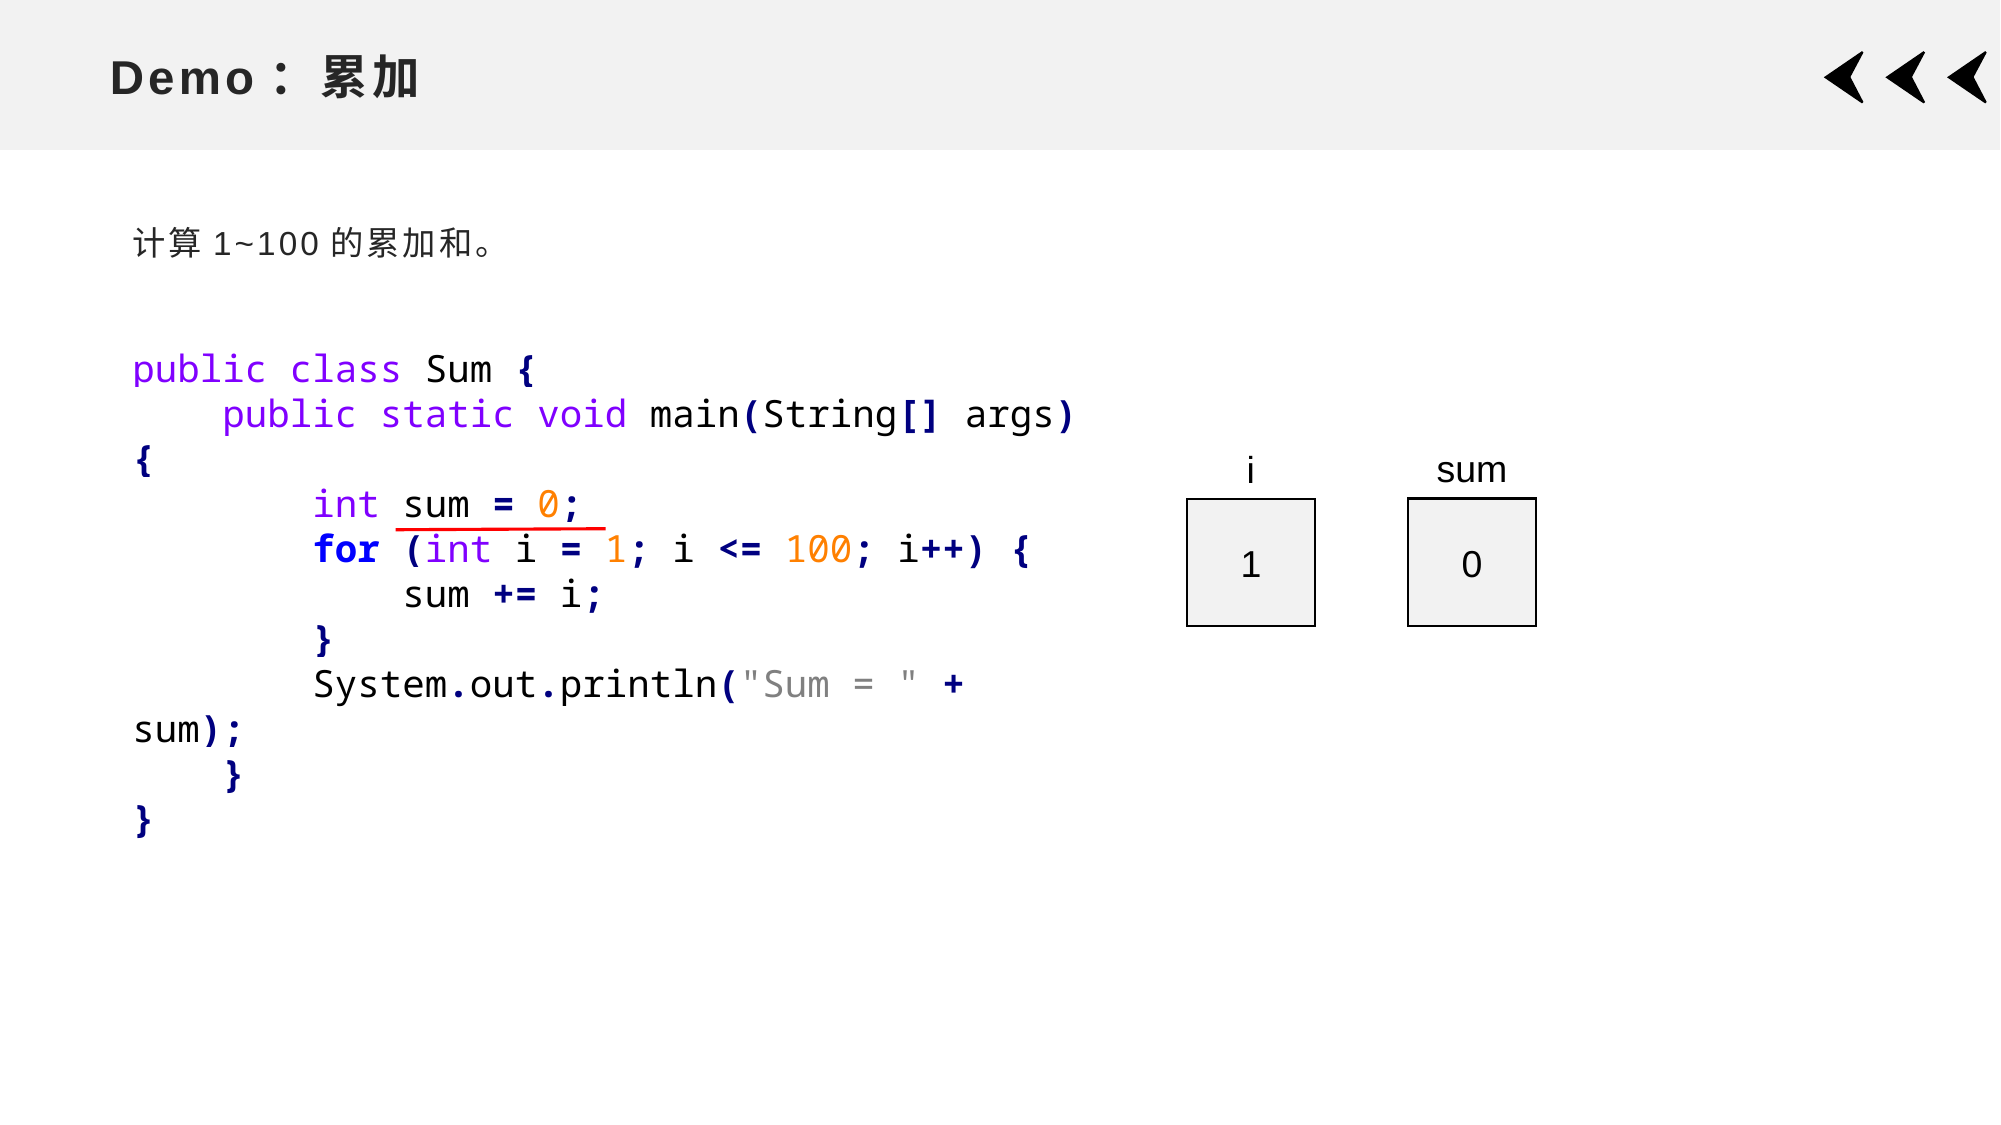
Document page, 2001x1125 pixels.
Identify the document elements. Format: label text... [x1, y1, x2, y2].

text_box 0 [1407, 498, 1537, 627]
text_box 1 [1186, 498, 1316, 627]
text_box i [1186, 438, 1316, 498]
text_box sum [1407, 438, 1537, 498]
list 计算1~100的累加和。 [117, 202, 509, 285]
title Demo：累加 [95, 38, 1906, 112]
text_box public class Sum { public static void main(String[] args) { int sum = 0; for (int i = 1; i <= 100; i++) { sum += i; } System.out.println("Sum = " + sum); } } [117, 337, 1094, 772]
